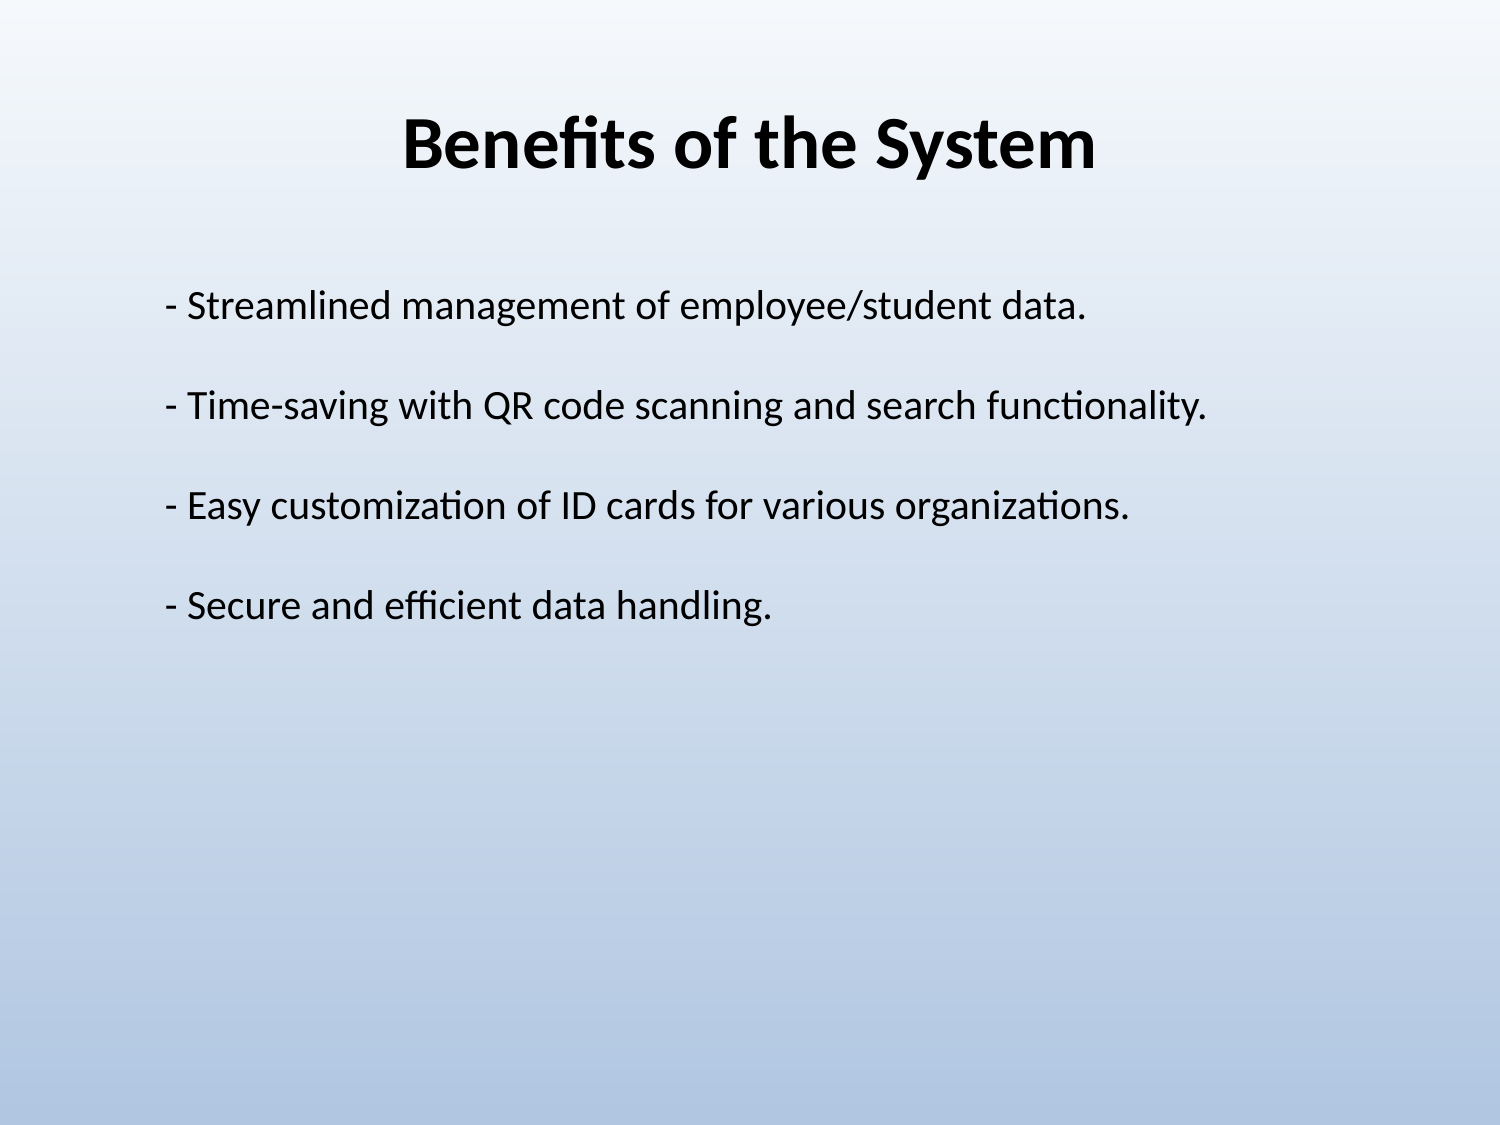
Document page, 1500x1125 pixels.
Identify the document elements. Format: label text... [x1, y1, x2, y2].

text_box - Streamlined management of employee/student data. - Time-saving with QR code scanning and search functionality. - Easy customization of ID cards for various organizations. - Secure and efficient data handling. [149, 224, 1350, 635]
title Benefits of the System [75, 45, 1425, 233]
